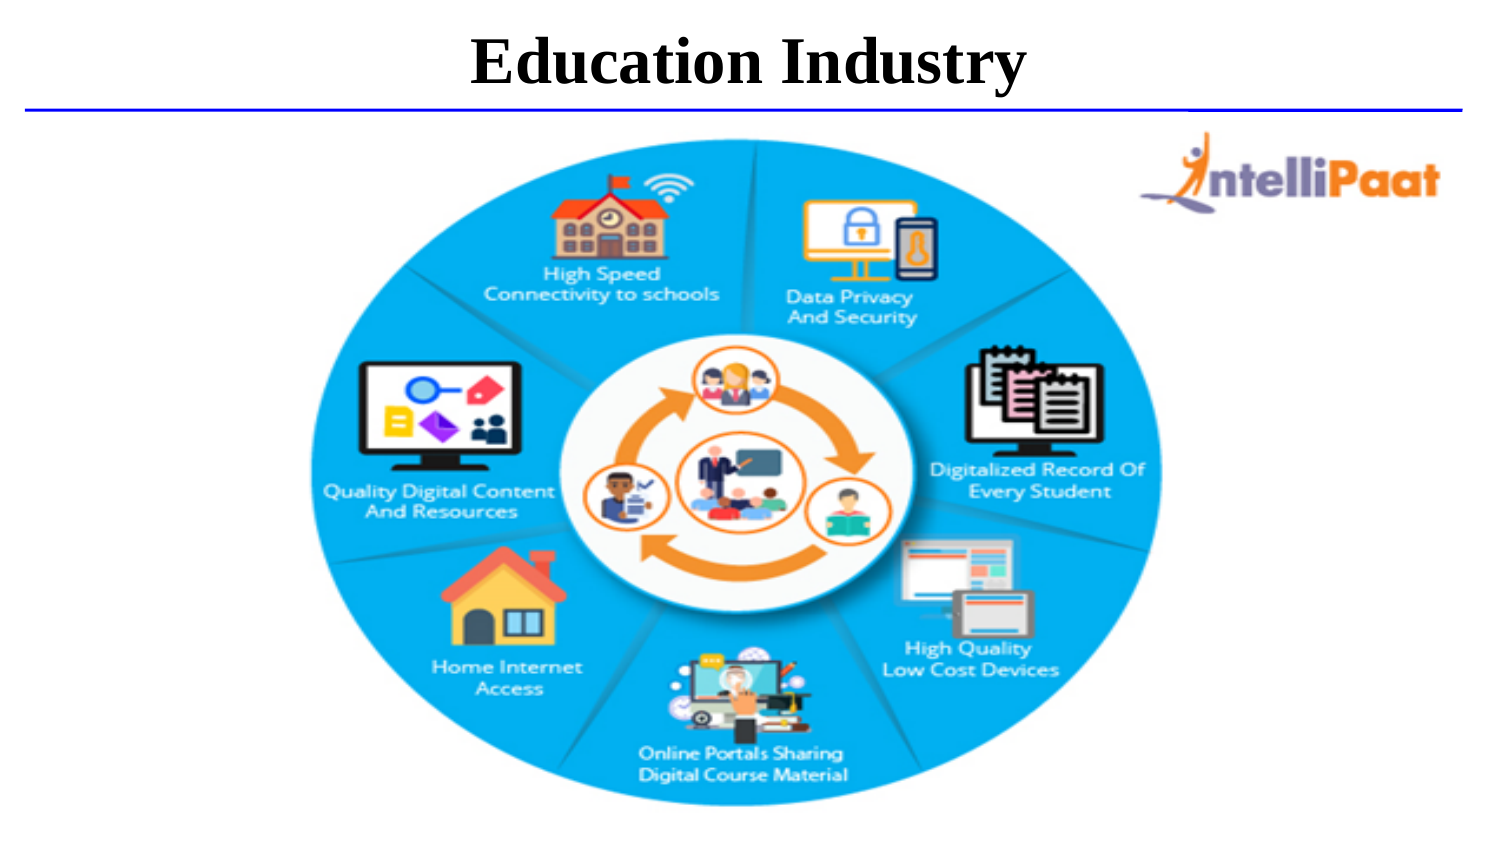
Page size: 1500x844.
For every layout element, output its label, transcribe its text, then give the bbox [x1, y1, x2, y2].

picture [18, 109, 1488, 830]
text_box Education Industry [74, 21, 1425, 92]
